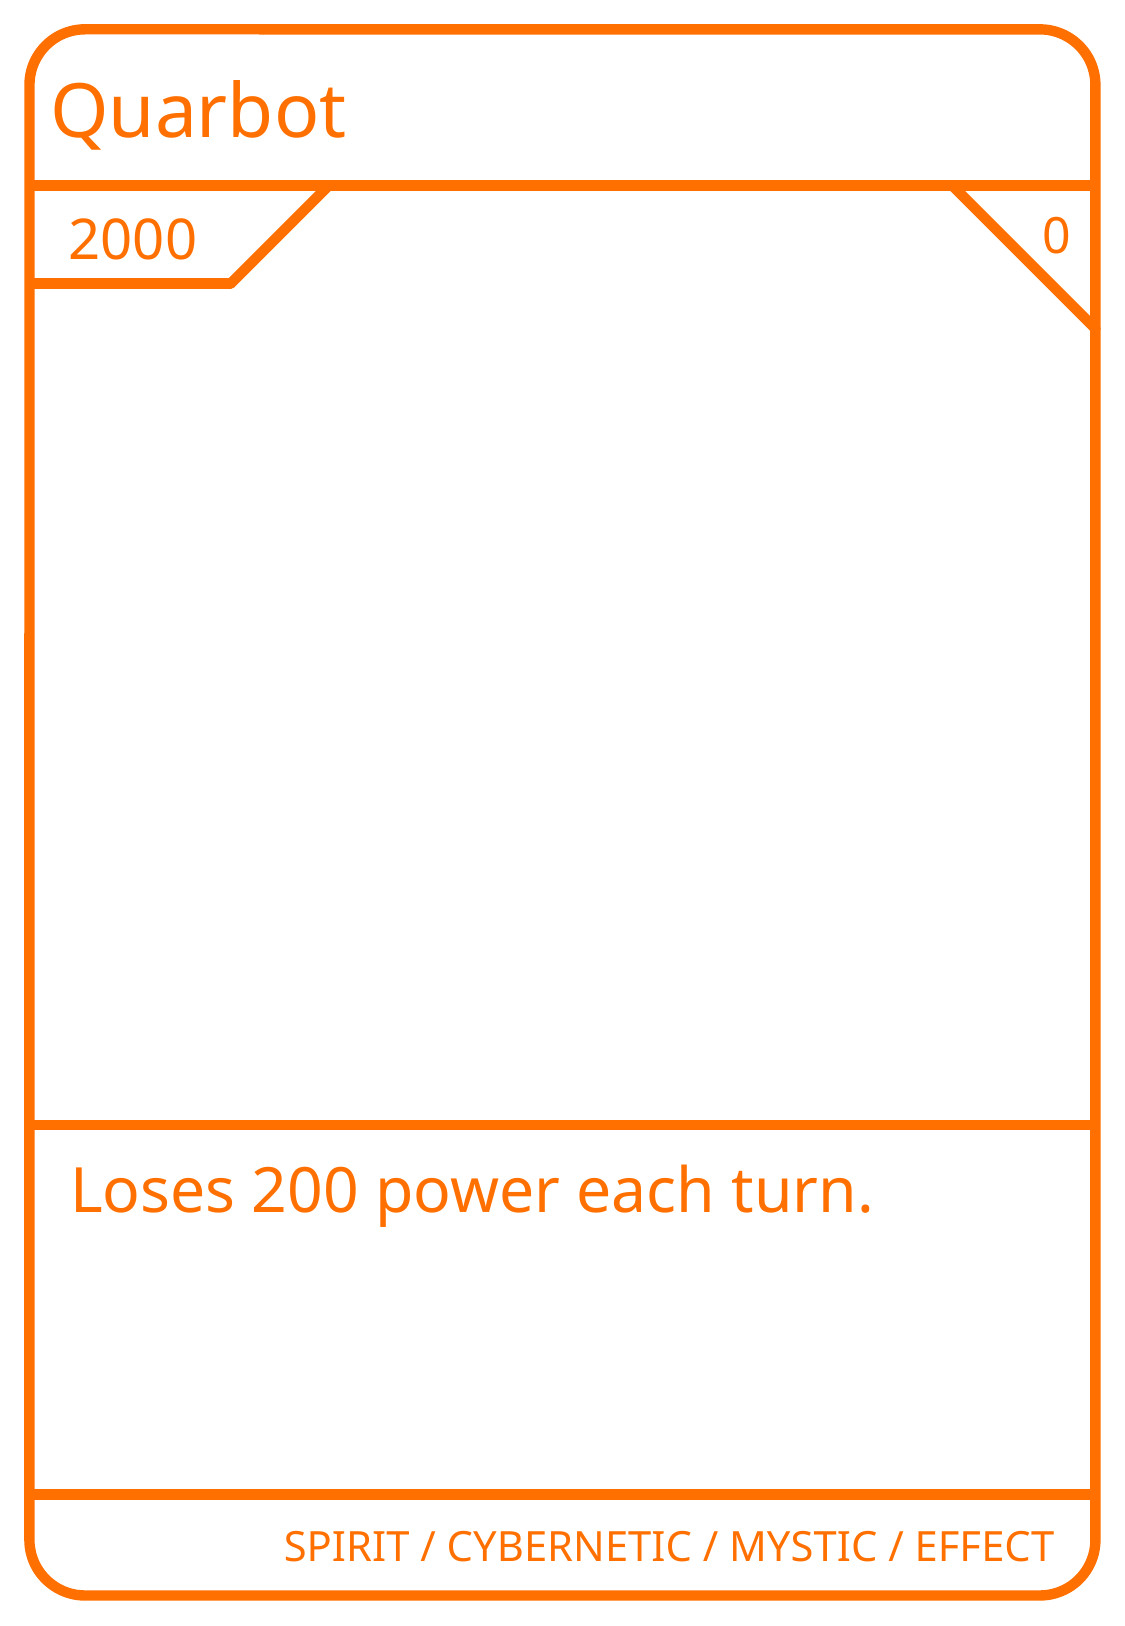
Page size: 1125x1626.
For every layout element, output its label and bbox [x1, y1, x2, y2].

text_box [0, 0, 1125, 1625]
